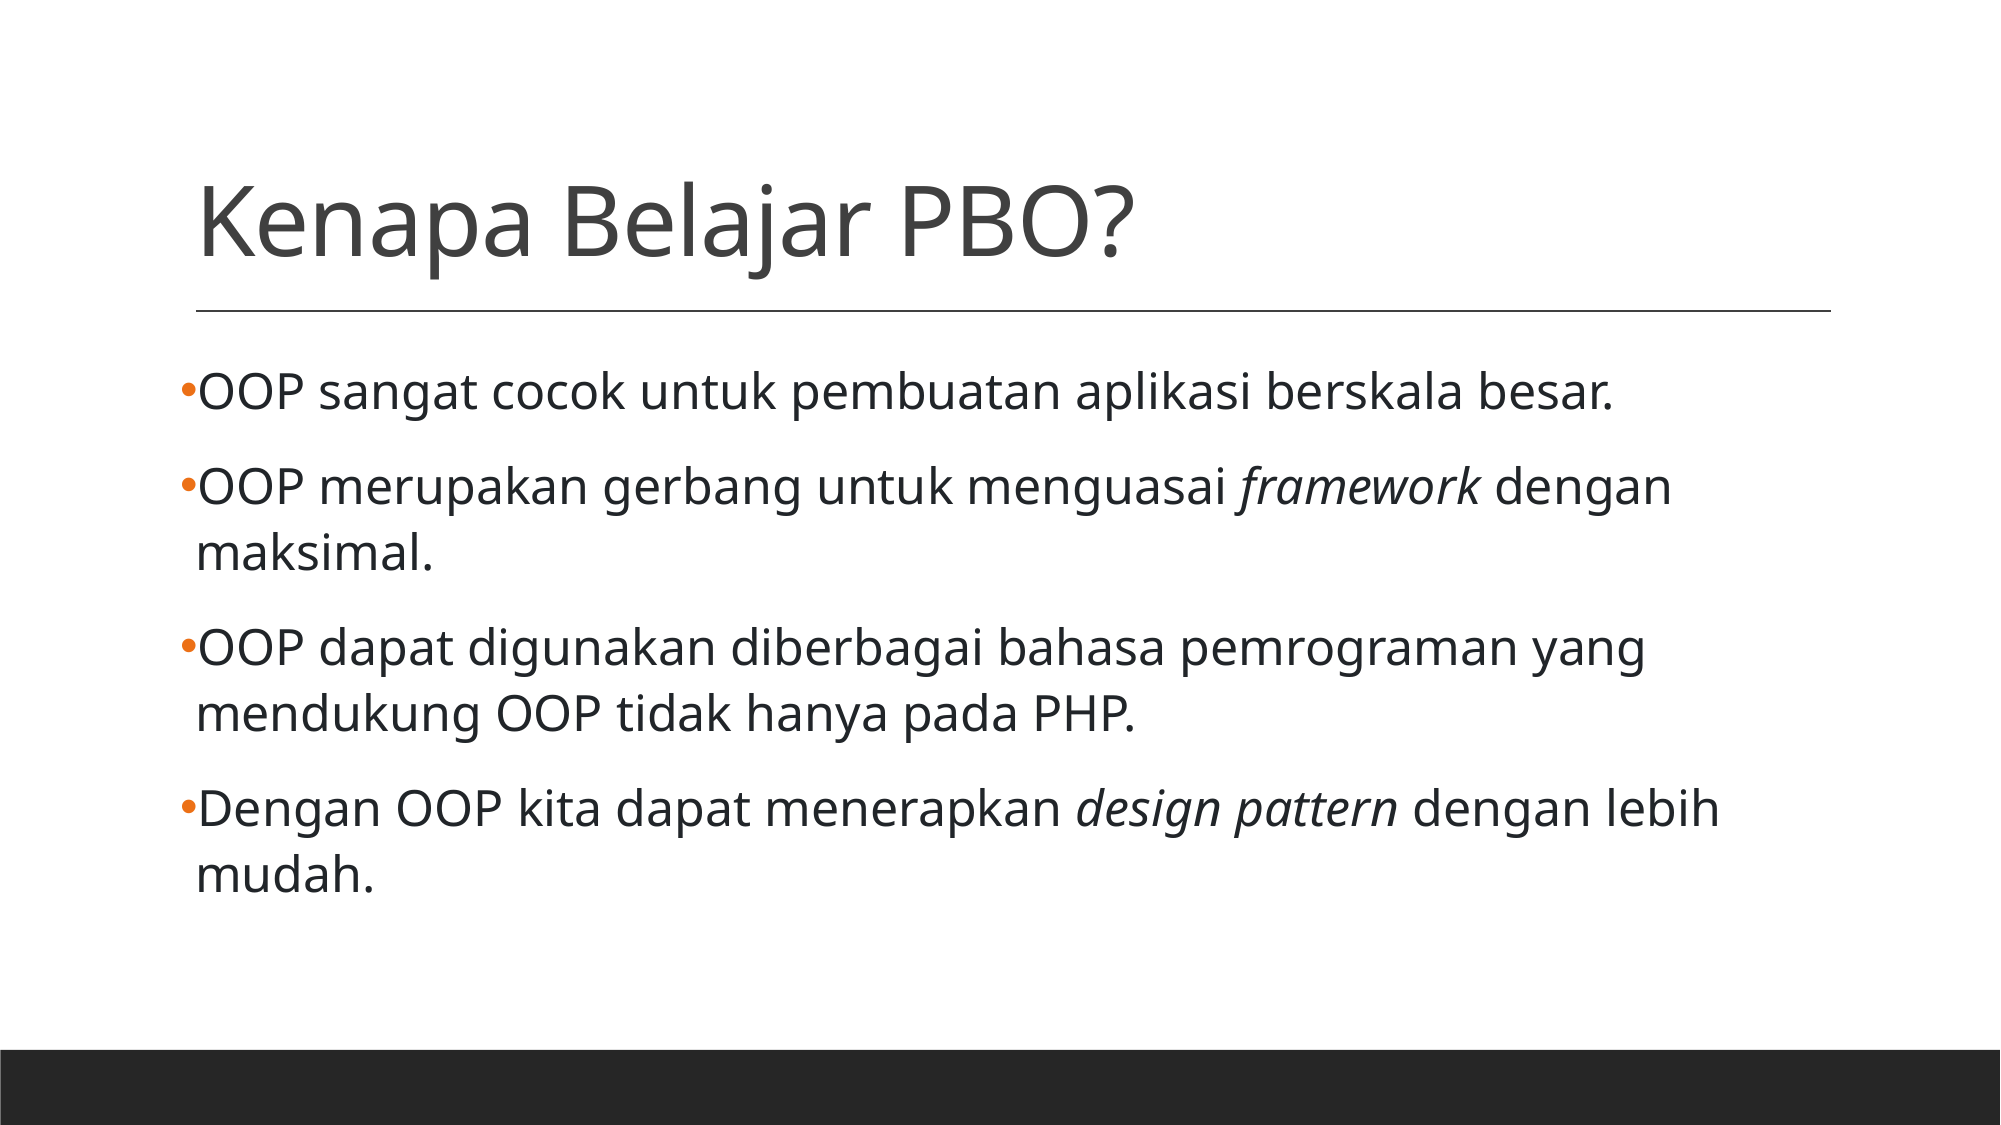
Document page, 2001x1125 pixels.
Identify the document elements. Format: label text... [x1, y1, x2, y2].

list OOP sangat cocok untuk pembuatan aplikasi berskala besar. OOP merupakan gerbang untuk menguasai framework dengan maksimal. OOP dapat digunakan diberbagai bahasa pemrograman yang mendukung OOP tidak hanya pada PHP. Dengan OOP kita dapat menerapkan design pattern dengan lebih mudah. [180, 345, 1830, 1043]
title Kenapa Belajar PBO? [180, 47, 1830, 285]
